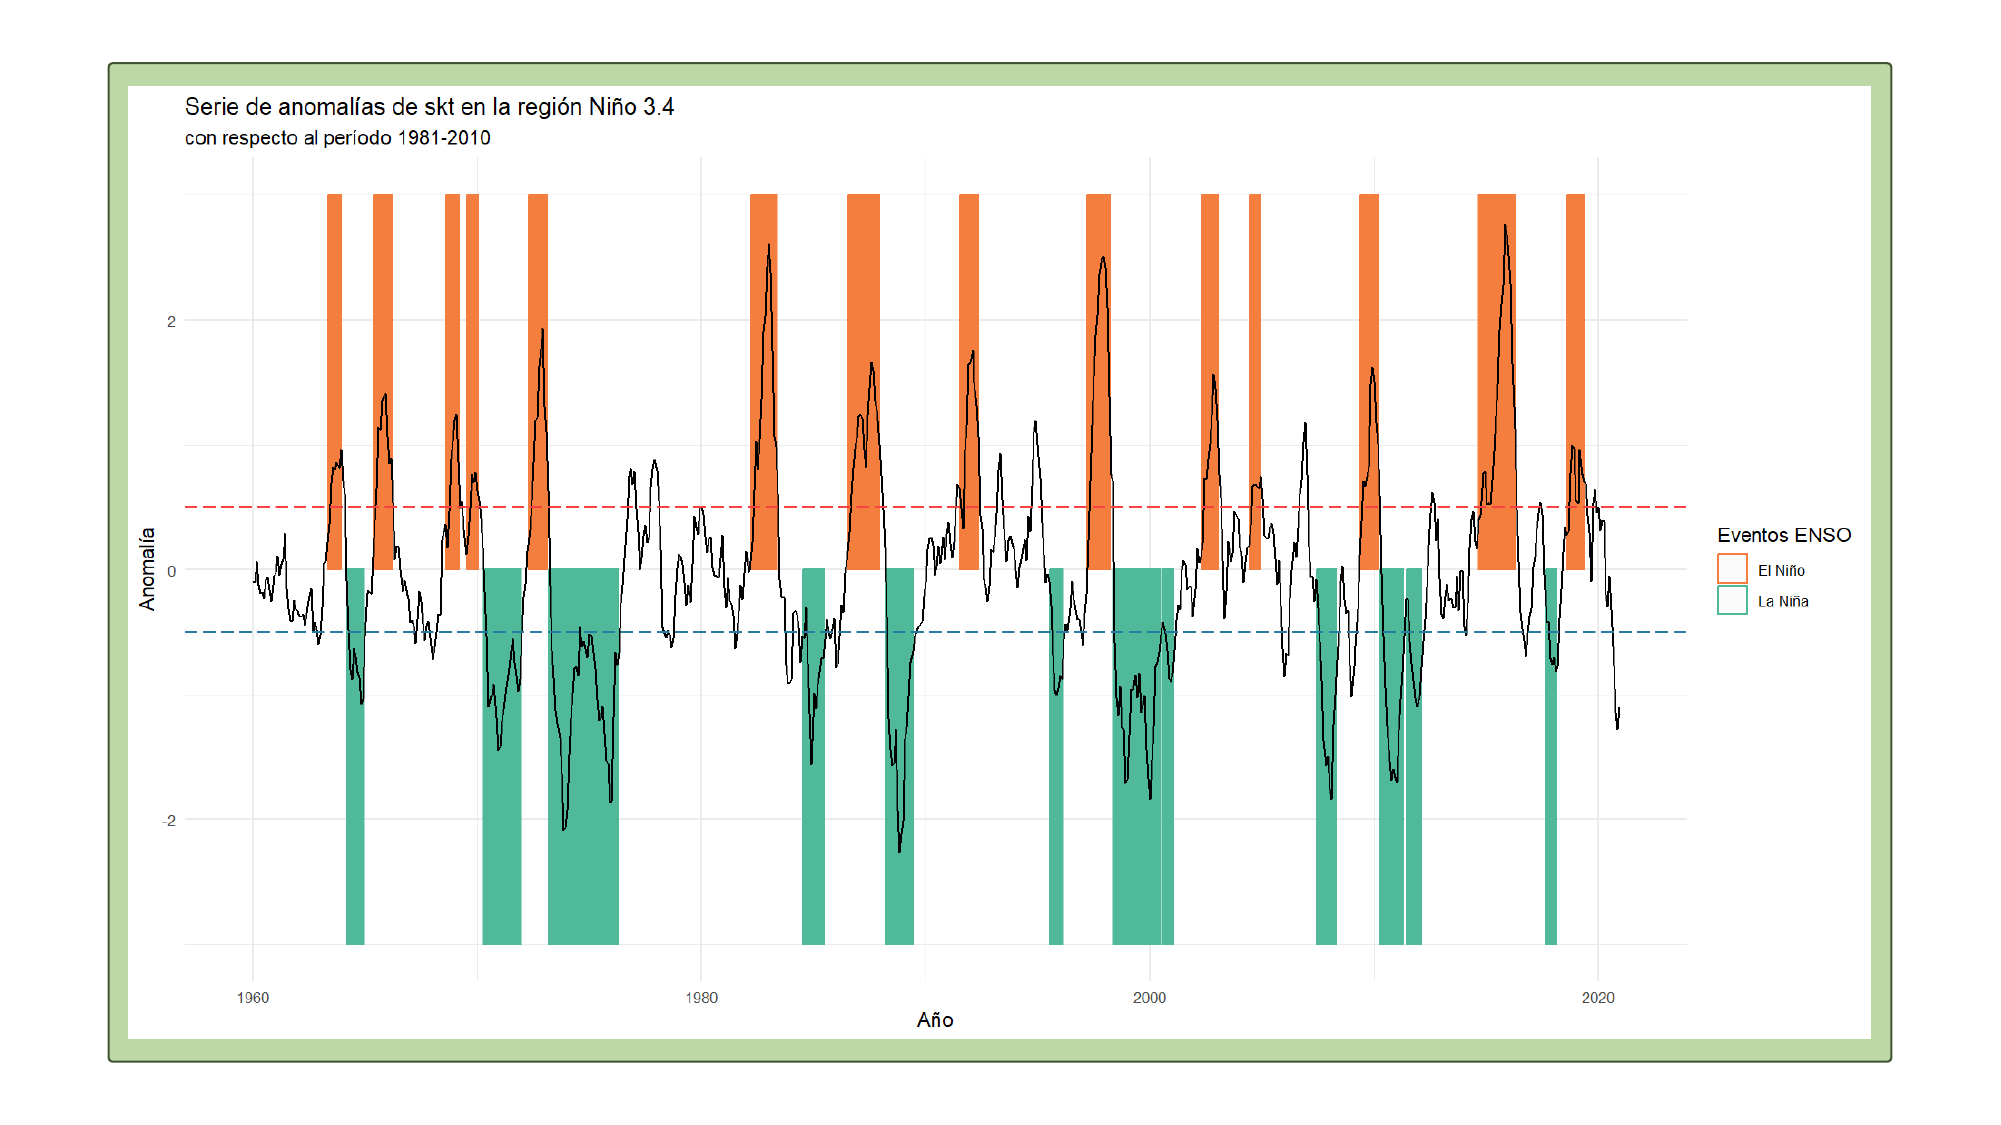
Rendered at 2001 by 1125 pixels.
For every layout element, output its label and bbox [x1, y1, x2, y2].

picture [128, 86, 1872, 1039]
text_box [107, 62, 1893, 1063]
